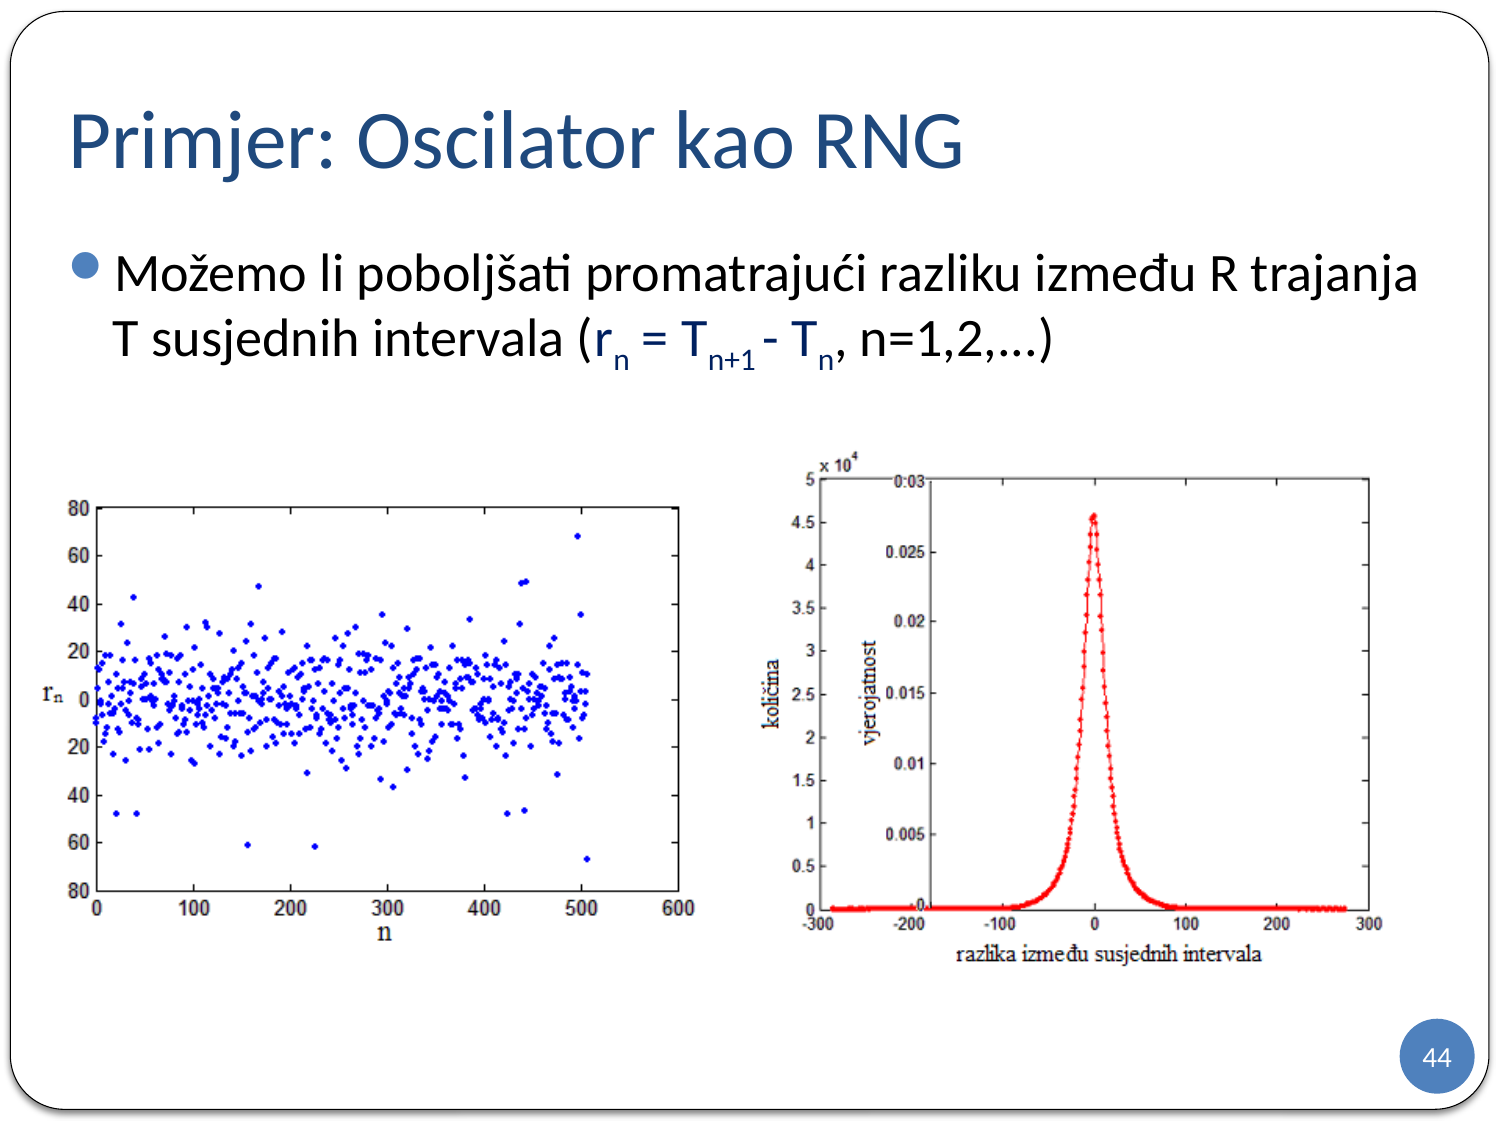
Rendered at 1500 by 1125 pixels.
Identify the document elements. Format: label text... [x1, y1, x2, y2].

picture [29, 491, 704, 944]
title Primjer: Oscilator kao RNG [52, 44, 1460, 233]
list Možemo li poboljšati promatrajući razliku između R trajanja T susjednih intervala (rn = Tn+1 - Tn, n=1,2,...) [52, 237, 1460, 1083]
picture [738, 444, 1395, 986]
slide_number 44 [1399, 1018, 1475, 1094]
